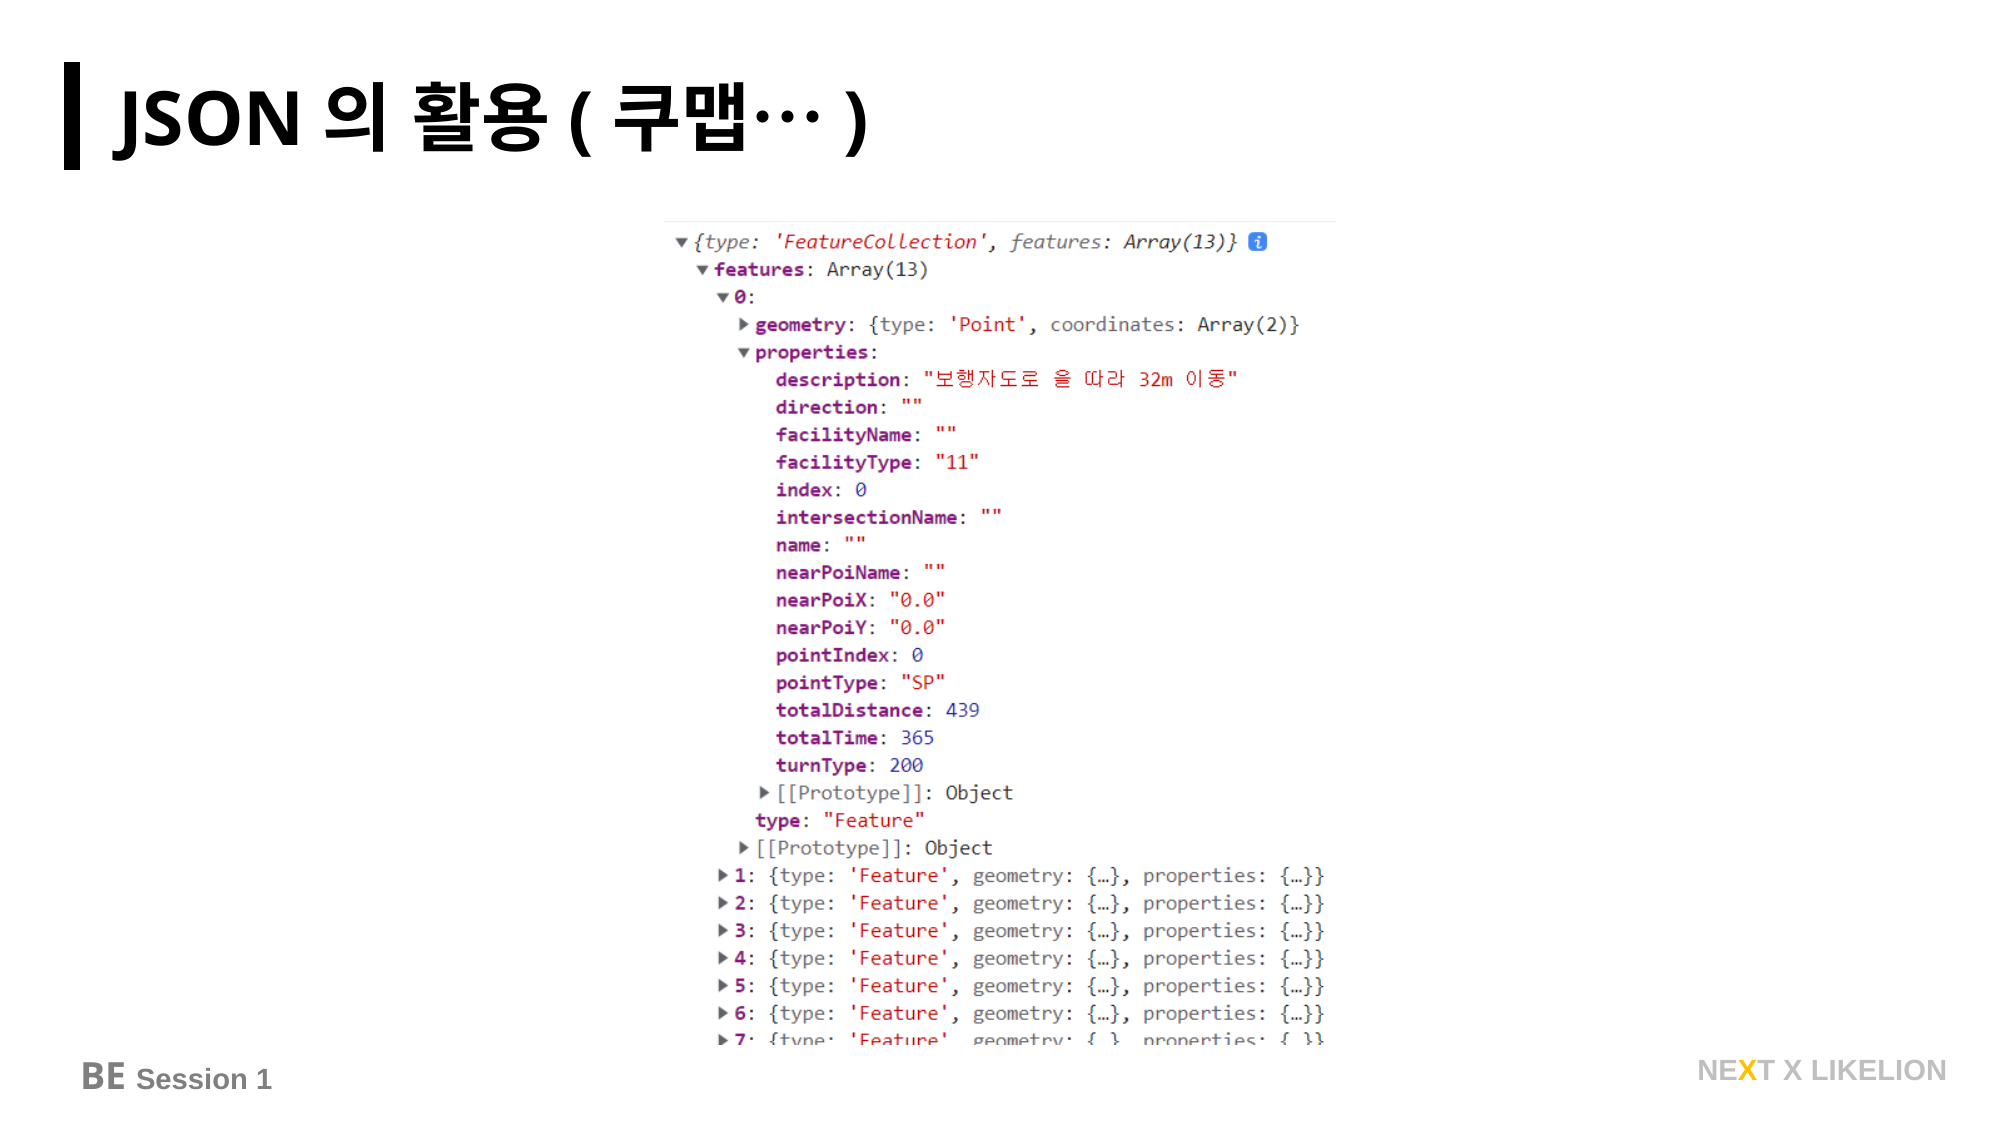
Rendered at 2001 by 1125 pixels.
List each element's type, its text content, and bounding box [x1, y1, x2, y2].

text_box [64, 63, 80, 170]
picture [664, 221, 1336, 1045]
text_box NEXT X LIKELION [1682, 1044, 1965, 1095]
text_box BE Session 1 [65, 1044, 371, 1105]
text_box JSON의 활용(쿠맵…) [103, 63, 942, 169]
